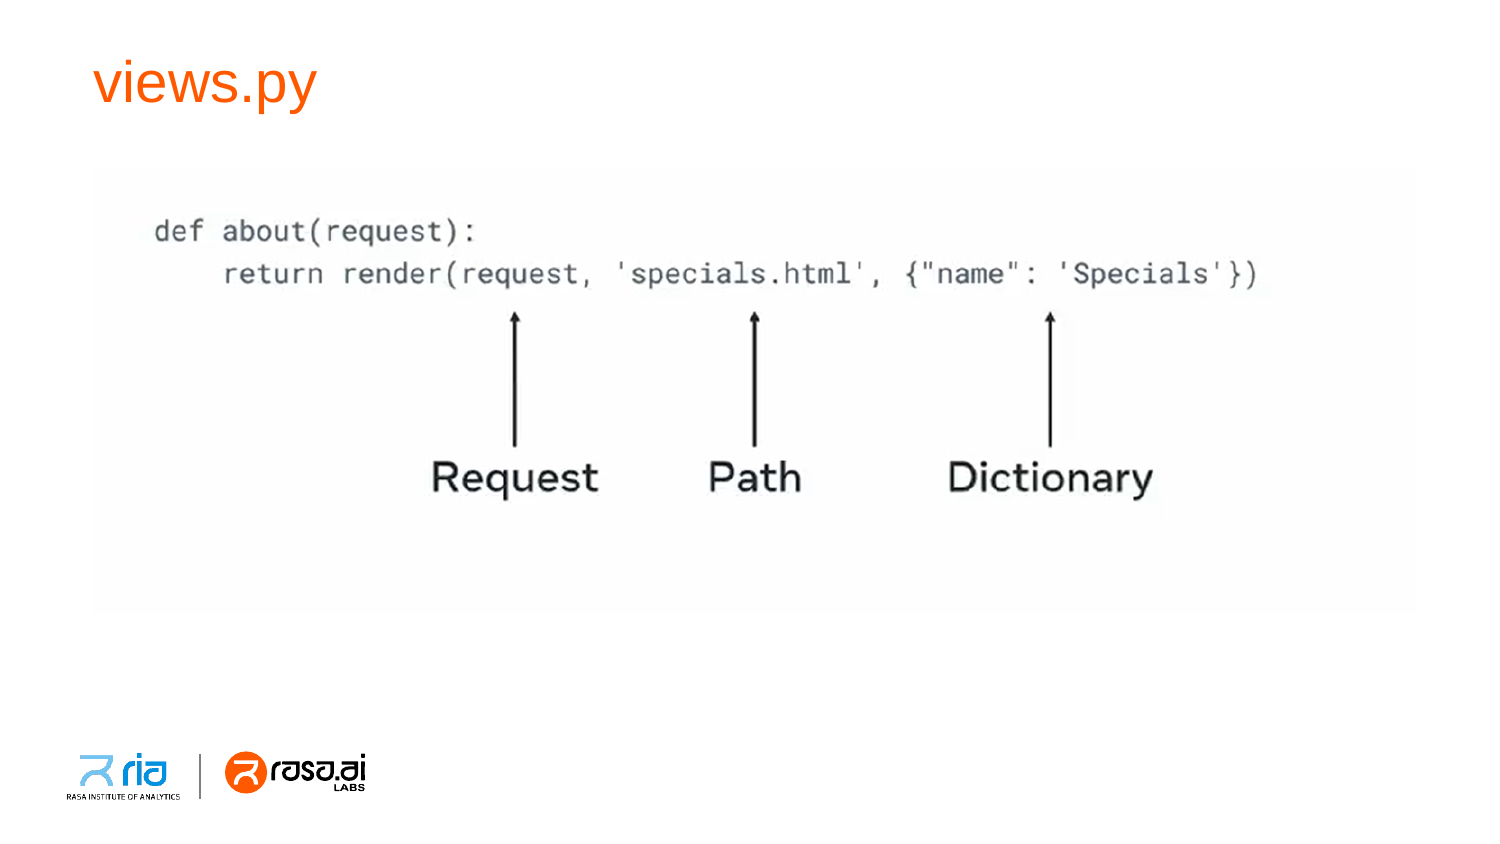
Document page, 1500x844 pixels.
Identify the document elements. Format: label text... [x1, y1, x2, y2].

picture [93, 167, 1417, 615]
picture [58, 744, 188, 808]
title views.py [93, 44, 1343, 116]
